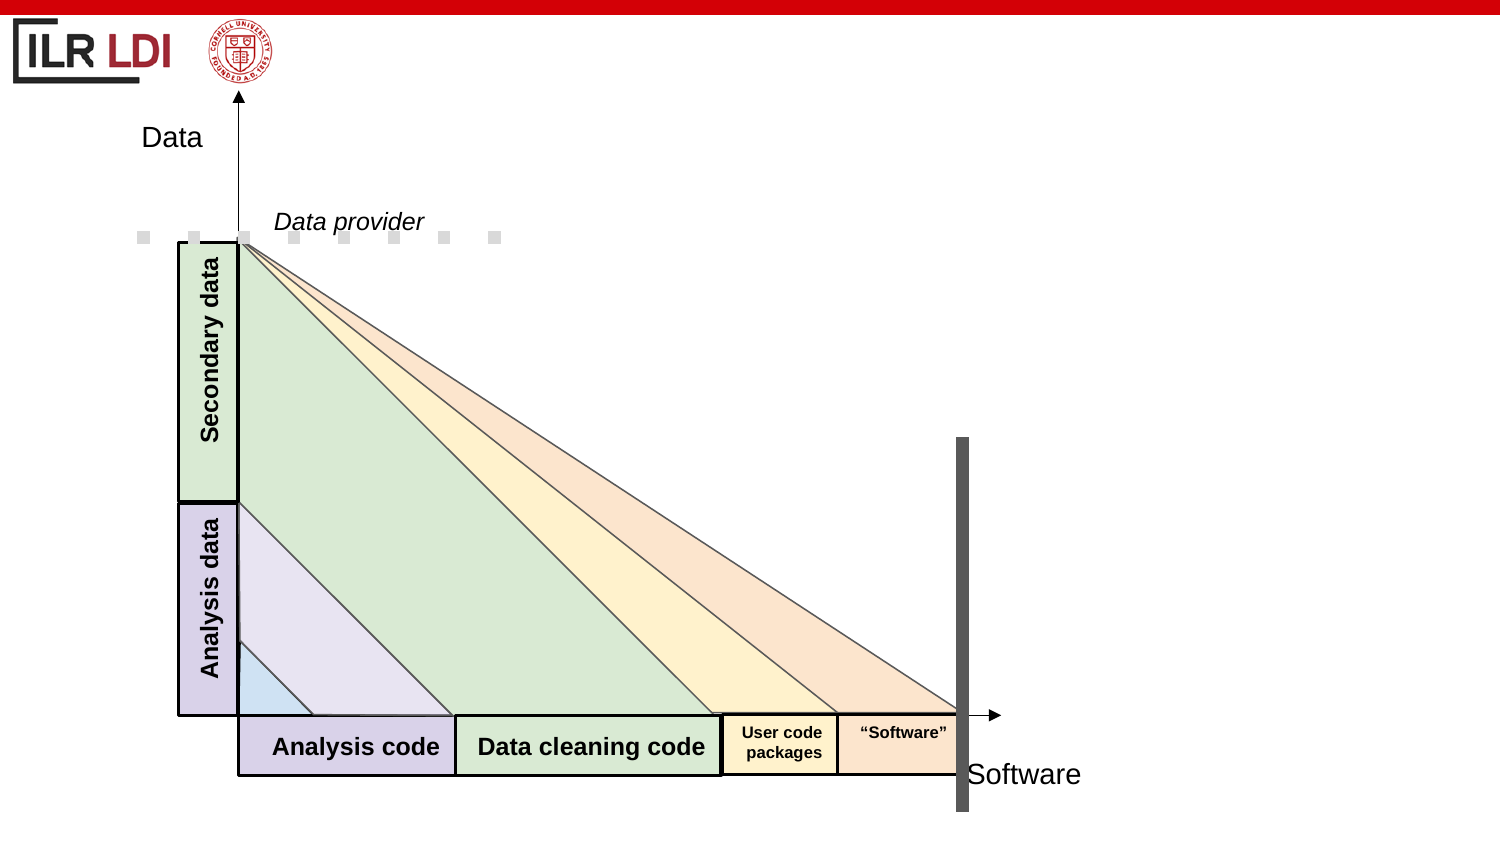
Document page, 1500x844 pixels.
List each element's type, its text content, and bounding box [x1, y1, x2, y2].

text_box Data [126, 102, 227, 168]
text_box [244, 647, 311, 714]
text_box [244, 247, 714, 714]
text_box [250, 246, 956, 713]
text_box “Software” [837, 724, 956, 775]
text_box Data provider [258, 190, 564, 250]
text_box Data cleaning code [455, 724, 722, 776]
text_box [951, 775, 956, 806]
text_box Analysis code [238, 723, 455, 776]
picture [0, 15, 301, 102]
text_box Software [969, 740, 1500, 806]
text_box User code packages [722, 724, 837, 775]
text_box Secondary data [178, 246, 234, 502]
text_box Analysis data [178, 503, 234, 716]
text_box [247, 246, 838, 713]
text_box [244, 508, 450, 714]
